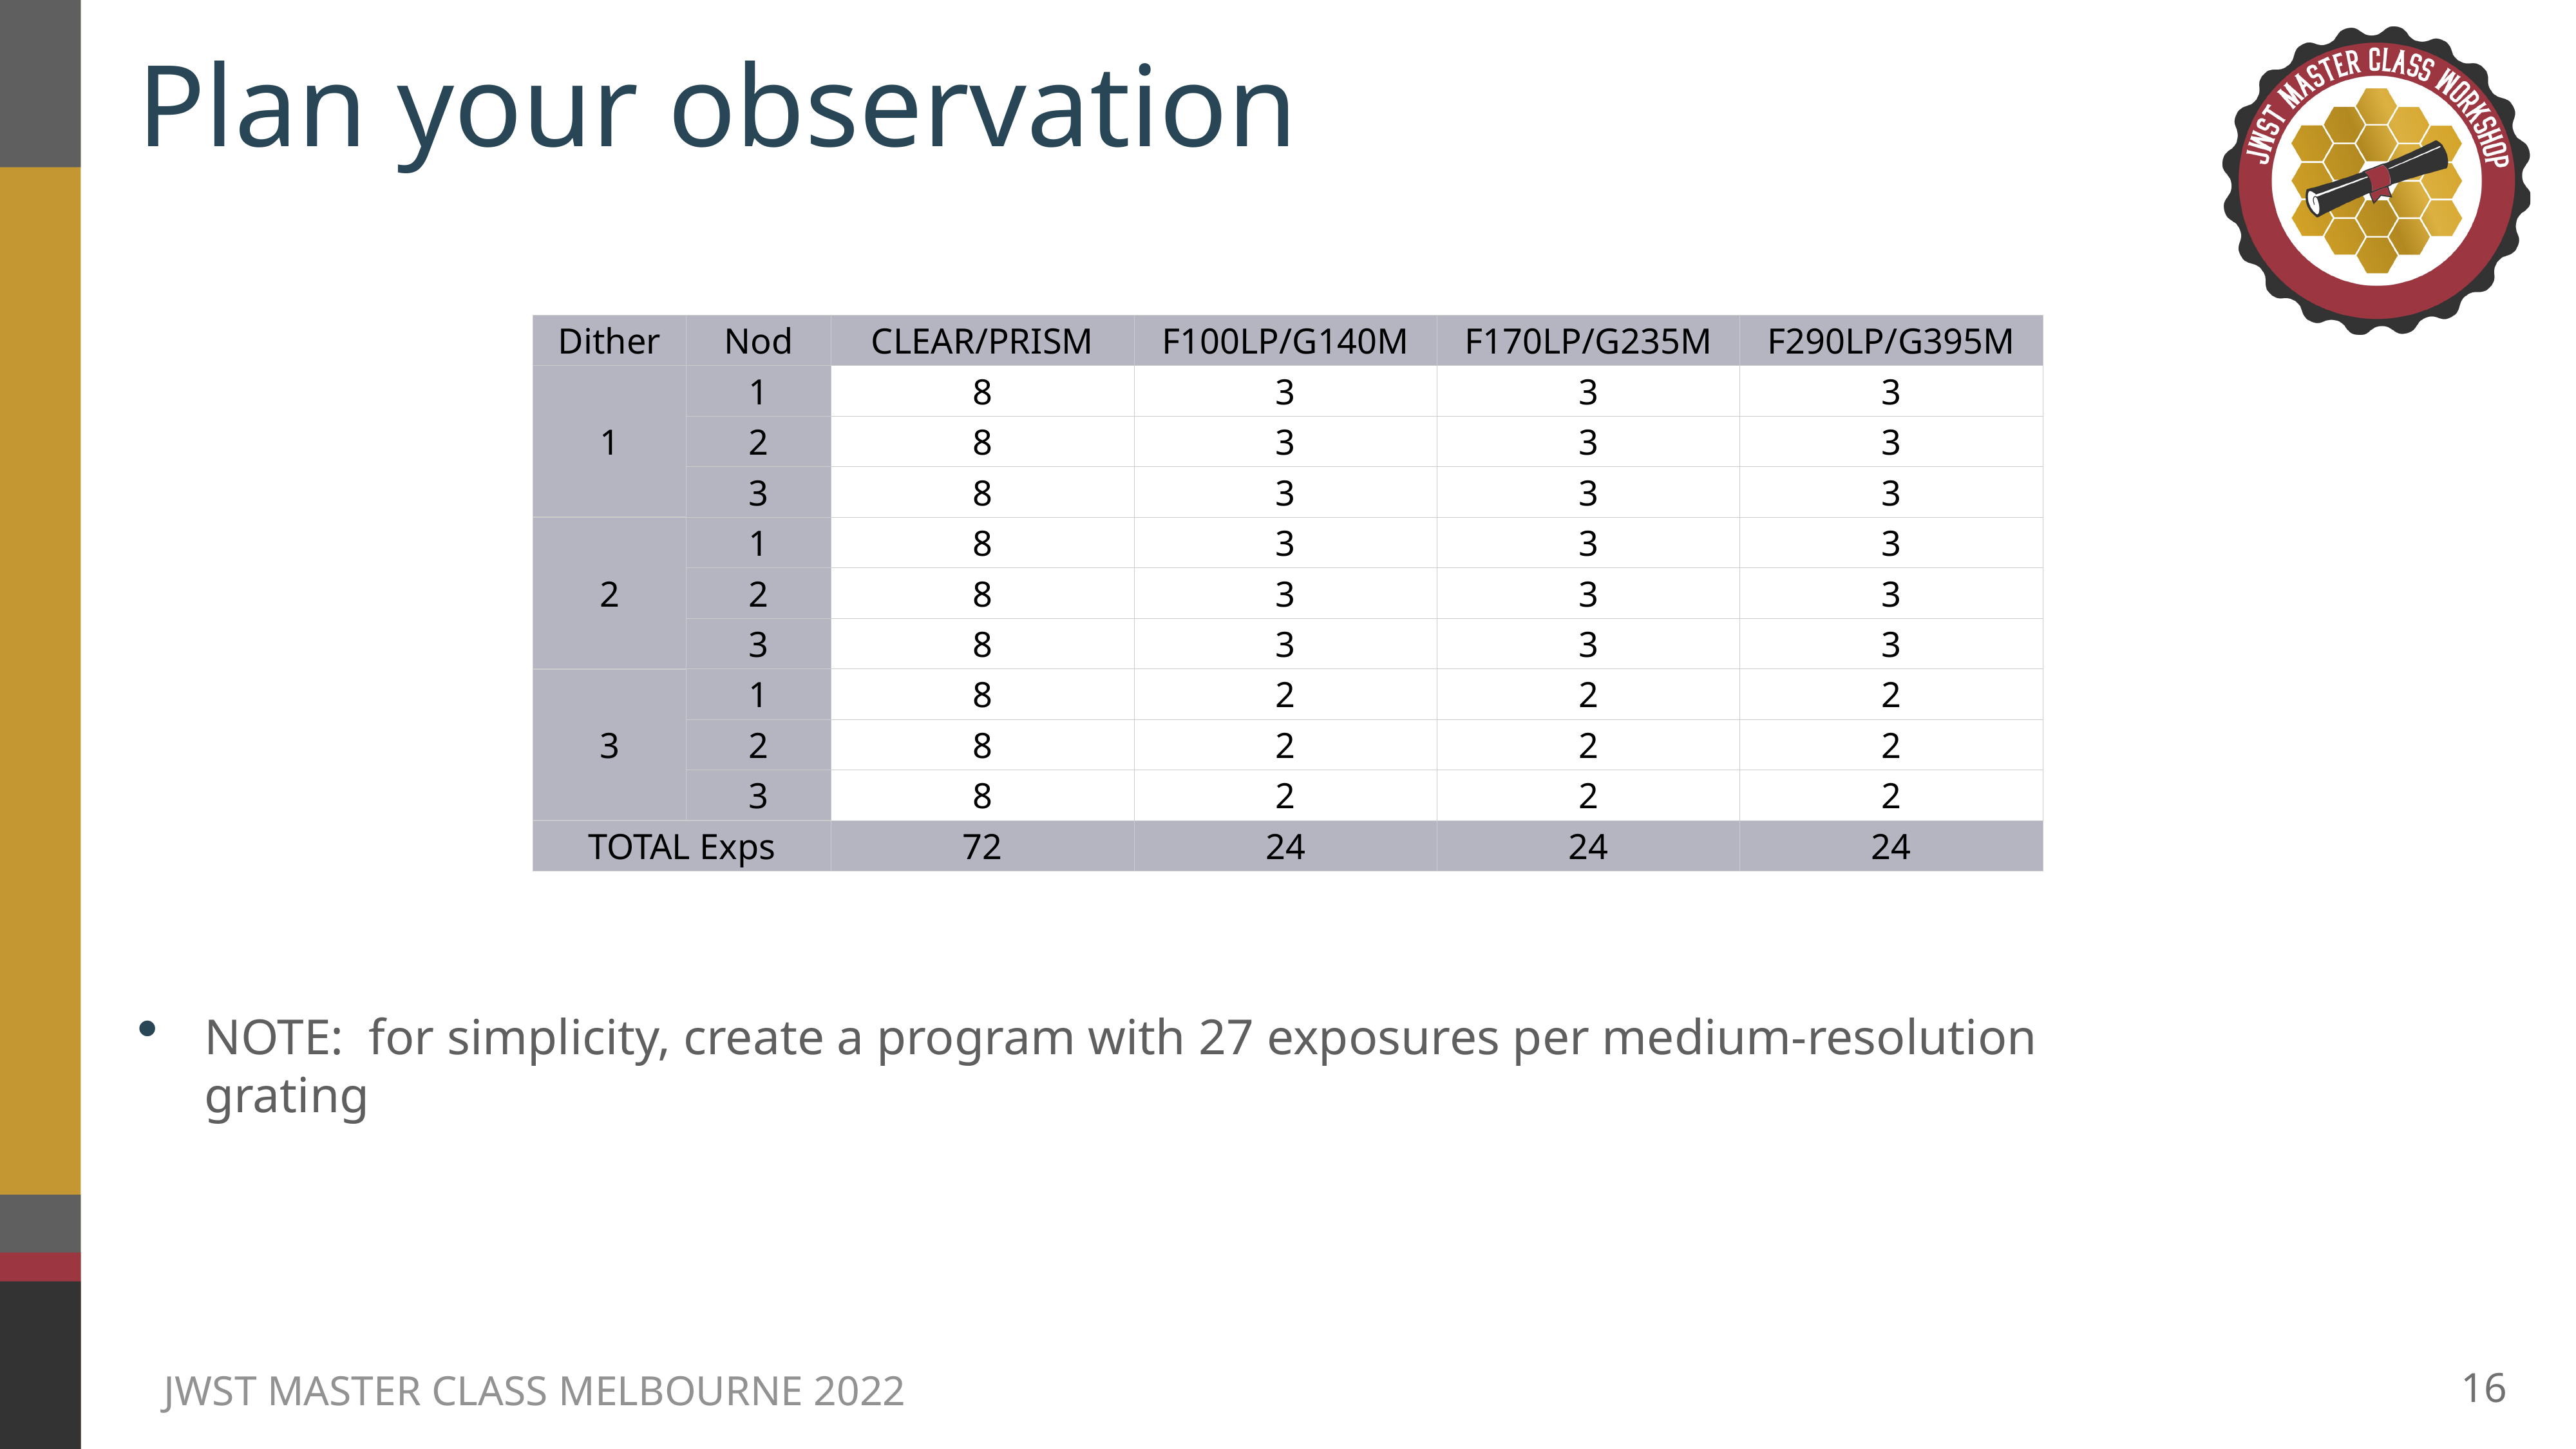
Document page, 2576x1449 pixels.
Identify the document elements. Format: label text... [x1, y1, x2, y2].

table_cell 72 [831, 821, 1134, 871]
table_cell TOTAL Exps [533, 821, 831, 871]
table_cell 3 [1135, 417, 1437, 466]
table_cell 3 [1740, 467, 2043, 517]
table_cell 2 [1135, 720, 1437, 770]
table_cell 8 [831, 467, 1134, 517]
table_cell 3 [1437, 467, 1739, 517]
title Plan your observation [131, 17, 2172, 186]
table_cell 3 [533, 670, 686, 820]
table_cell 3 [687, 467, 831, 517]
table_cell 2 [687, 568, 831, 618]
table_cell 2 [1135, 669, 1437, 719]
table_cell 8 [831, 720, 1134, 770]
table_cell 2 [687, 417, 831, 466]
table_cell 3 [1135, 568, 1437, 618]
table_cell 3 [687, 619, 831, 668]
table_cell 3 [1135, 366, 1437, 416]
table_cell 3 [1740, 518, 2043, 567]
table_cell 3 [1437, 417, 1739, 466]
table_cell 3 [1135, 467, 1437, 517]
table_cell 8 [831, 568, 1134, 618]
table_cell 8 [831, 518, 1134, 567]
table_cell 2 [687, 720, 831, 770]
table_cell 2 [1437, 669, 1739, 719]
table_header CLEAR/PRISM [831, 316, 1134, 365]
table_cell 3 [1135, 619, 1437, 668]
table_cell 2 [1740, 669, 2043, 719]
table_cell 24 [1437, 821, 1739, 871]
table_cell 2 [1437, 720, 1739, 770]
table_cell 1 [687, 669, 831, 719]
table_cell 1 [687, 518, 831, 567]
table_cell 8 [831, 417, 1134, 466]
table_cell 3 [1740, 366, 2043, 416]
table_cell 24 [1740, 821, 2043, 871]
table_cell 3 [1135, 518, 1437, 567]
table_cell 3 [1437, 366, 1739, 416]
table_cell 2 [1740, 770, 2043, 820]
picture [2222, 26, 2531, 335]
list NOTE: for simplicity, create a program with 27 exposures per medium-resolution grating [131, 1001, 2172, 1190]
table_cell 8 [831, 770, 1134, 820]
table_cell 8 [831, 366, 1134, 416]
table_cell 3 [1740, 619, 2043, 668]
slide_number 16 [2454, 1356, 2515, 1423]
table_cell 2 [1437, 770, 1739, 820]
table_header Nod [687, 316, 831, 365]
table_cell 1 [687, 366, 831, 416]
table_cell 3 [1740, 417, 2043, 466]
table_cell 2 [1740, 720, 2043, 770]
table_cell 3 [1437, 619, 1739, 668]
table_cell 2 [533, 518, 686, 668]
table_header F170LP/G235M [1437, 316, 1739, 365]
table_header Dither [533, 316, 686, 365]
table_cell 8 [831, 619, 1134, 668]
table_header F290LP/G395M [1740, 316, 2043, 365]
table_cell 8 [831, 669, 1134, 719]
table_cell 3 [1437, 518, 1739, 567]
table_cell 1 [533, 366, 686, 516]
table_cell 3 [1740, 568, 2043, 618]
table_cell 24 [1135, 821, 1437, 871]
table_cell 2 [1135, 770, 1437, 820]
table_cell 3 [1437, 568, 1739, 618]
table_cell 3 [687, 770, 831, 820]
table_header F100LP/G140M [1135, 316, 1437, 365]
